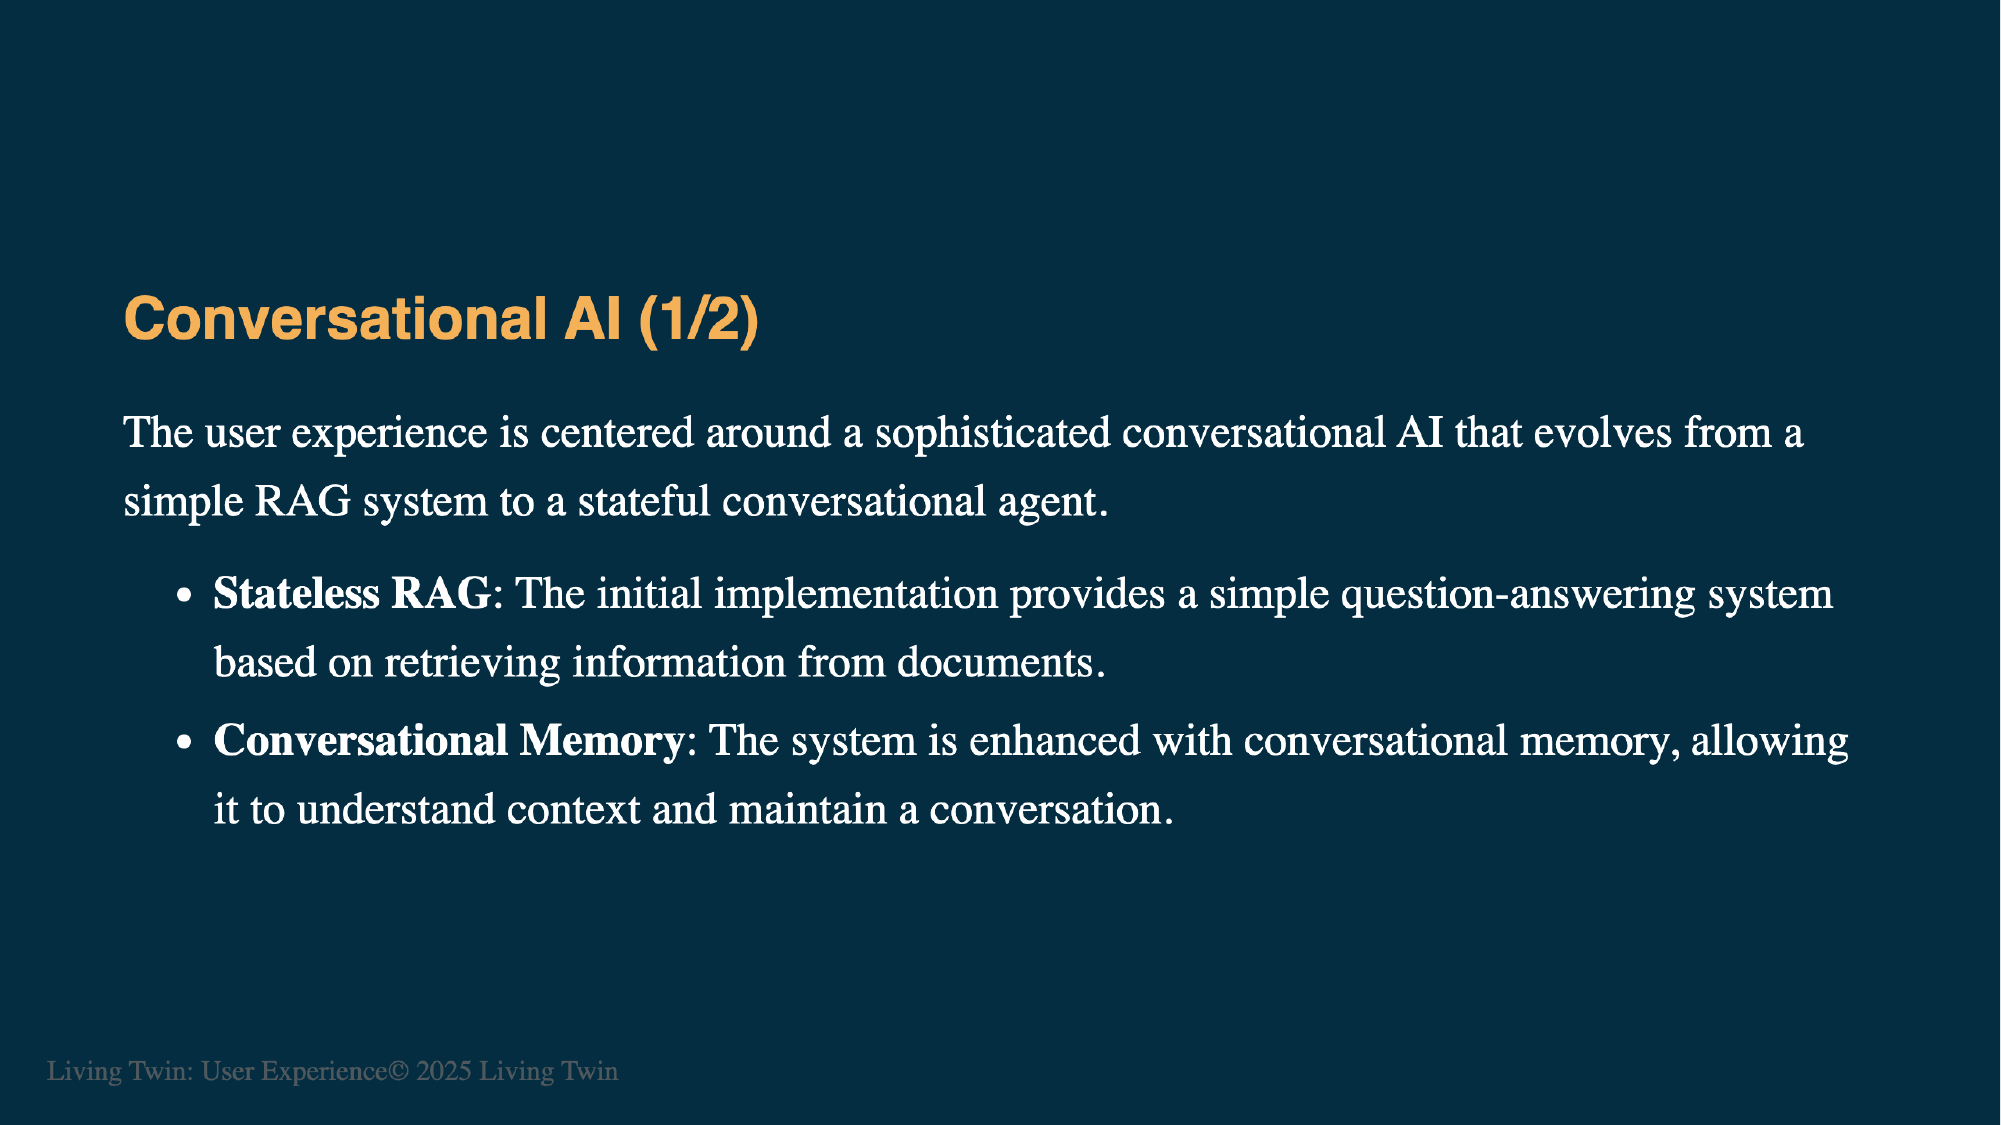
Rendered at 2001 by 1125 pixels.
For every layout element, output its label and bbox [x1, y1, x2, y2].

picture [799, 645, 815, 676]
picture [1624, 587, 1647, 607]
picture [175, 426, 191, 447]
picture [1261, 587, 1272, 607]
picture [377, 734, 383, 741]
picture [1636, 426, 1653, 447]
picture [426, 734, 447, 755]
picture [456, 495, 462, 515]
picture [930, 735, 937, 754]
picture [1343, 588, 1353, 608]
picture [1266, 735, 1285, 755]
picture [434, 495, 451, 515]
picture [474, 793, 493, 823]
picture [344, 793, 363, 823]
picture [1070, 426, 1086, 447]
picture [469, 426, 486, 447]
picture [1438, 588, 1446, 607]
picture [381, 495, 397, 519]
picture [1334, 426, 1352, 446]
picture [416, 296, 423, 303]
picture [219, 426, 225, 446]
picture [449, 426, 465, 447]
picture [962, 426, 970, 446]
picture [741, 296, 757, 350]
picture [716, 426, 726, 447]
picture [790, 495, 805, 515]
picture [337, 1070, 343, 1080]
picture [1017, 426, 1033, 447]
picture [1064, 495, 1070, 515]
picture [296, 646, 315, 676]
picture [329, 307, 357, 339]
picture [885, 490, 895, 515]
picture [910, 597, 918, 608]
picture [475, 734, 494, 755]
picture [497, 724, 507, 754]
picture [1512, 422, 1521, 447]
picture [1840, 735, 1847, 747]
picture [1786, 437, 1794, 447]
picture [164, 495, 174, 515]
picture [938, 803, 948, 809]
picture [422, 490, 432, 515]
picture [1404, 416, 1426, 446]
picture [664, 758, 673, 763]
picture [810, 758, 819, 764]
picture [576, 656, 582, 676]
picture [877, 426, 890, 447]
picture [1189, 587, 1197, 608]
picture [1285, 421, 1295, 447]
picture [1022, 494, 1039, 518]
picture [1793, 734, 1800, 754]
picture [732, 656, 738, 676]
picture [909, 803, 918, 823]
picture [365, 494, 378, 515]
picture [931, 583, 938, 608]
picture [944, 659, 958, 676]
picture [240, 579, 275, 608]
picture [382, 520, 390, 525]
picture [1829, 749, 1847, 764]
picture [983, 803, 993, 823]
picture [1387, 745, 1395, 755]
picture [1557, 426, 1571, 446]
picture [515, 426, 527, 447]
picture [751, 803, 762, 823]
picture [612, 587, 630, 607]
picture [1455, 734, 1473, 754]
picture [1521, 734, 1553, 754]
picture [1677, 602, 1694, 609]
picture [1151, 601, 1159, 608]
picture [228, 799, 238, 823]
picture [452, 803, 470, 823]
picture [1022, 656, 1038, 676]
picture [419, 798, 429, 823]
picture [1794, 426, 1803, 447]
picture [1677, 587, 1694, 601]
picture [227, 577, 236, 586]
picture [252, 799, 261, 823]
picture [552, 803, 558, 823]
picture [1597, 735, 1608, 754]
picture [845, 436, 854, 447]
picture [1090, 416, 1109, 447]
picture [1615, 426, 1628, 446]
picture [153, 416, 171, 446]
picture [833, 494, 845, 515]
picture [507, 656, 512, 676]
picture [605, 421, 615, 447]
picture [542, 426, 558, 447]
picture [952, 803, 971, 823]
picture [1043, 656, 1050, 676]
picture [851, 731, 859, 755]
picture [710, 725, 736, 754]
picture [462, 656, 478, 676]
picture [899, 495, 905, 515]
picture [682, 588, 688, 608]
picture [1758, 426, 1770, 446]
picture [910, 494, 930, 515]
picture [678, 495, 697, 515]
picture [1573, 588, 1585, 607]
picture [1311, 588, 1328, 608]
picture [1020, 803, 1036, 823]
picture [1107, 803, 1113, 823]
picture [435, 656, 447, 676]
picture [330, 656, 349, 676]
picture [1533, 587, 1550, 607]
picture [225, 494, 242, 515]
picture [49, 1061, 54, 1079]
picture [537, 297, 544, 338]
picture [1512, 597, 1520, 608]
picture [662, 487, 674, 515]
picture [1186, 735, 1194, 754]
picture [956, 494, 974, 515]
picture [430, 307, 461, 339]
picture [1398, 437, 1404, 446]
picture [760, 734, 777, 755]
picture [545, 577, 563, 607]
picture [873, 656, 884, 676]
picture [319, 734, 336, 755]
picture [610, 494, 628, 515]
picture [638, 426, 651, 446]
picture [767, 494, 785, 515]
picture [1673, 750, 1678, 759]
picture [744, 494, 763, 515]
picture [1033, 587, 1048, 607]
picture [1129, 587, 1146, 608]
picture [299, 803, 318, 823]
picture [1830, 735, 1838, 748]
picture [988, 656, 995, 676]
picture [1020, 517, 1033, 525]
picture [931, 804, 945, 823]
picture [1474, 587, 1492, 607]
picture [1713, 724, 1720, 754]
picture [449, 734, 472, 754]
picture [812, 494, 828, 515]
picture [190, 494, 210, 525]
picture [562, 426, 579, 447]
picture [975, 426, 988, 447]
picture [1092, 798, 1102, 823]
picture [609, 297, 618, 338]
picture [566, 297, 604, 338]
picture [1768, 583, 1775, 608]
picture [376, 734, 396, 755]
picture [358, 426, 375, 447]
picture [1486, 734, 1494, 755]
picture [1726, 724, 1732, 754]
picture [547, 724, 561, 754]
picture [683, 656, 694, 676]
picture [238, 666, 247, 676]
picture [230, 426, 243, 447]
picture [824, 735, 828, 745]
picture [548, 494, 565, 515]
picture [560, 803, 570, 823]
picture [854, 656, 860, 676]
picture [939, 416, 958, 446]
picture [258, 486, 284, 515]
picture [1451, 588, 1471, 608]
picture [481, 1061, 486, 1079]
picture [1738, 426, 1757, 446]
picture [1780, 587, 1796, 608]
picture [1179, 598, 1187, 608]
picture [1432, 735, 1446, 755]
picture [1042, 494, 1059, 515]
picture [949, 656, 960, 662]
picture [743, 656, 762, 676]
picture [1409, 588, 1422, 607]
picture [816, 656, 822, 676]
picture [1367, 588, 1383, 608]
picture [1057, 734, 1075, 754]
picture [459, 577, 490, 608]
picture [1576, 735, 1585, 754]
picture [1727, 610, 1736, 617]
picture [215, 577, 236, 608]
picture [507, 1068, 513, 1078]
picture [442, 803, 450, 823]
picture [1151, 588, 1164, 607]
picture [856, 803, 861, 823]
picture [1728, 588, 1740, 609]
picture [1095, 588, 1102, 607]
picture [708, 437, 717, 447]
picture [1073, 814, 1082, 823]
picture [1149, 803, 1159, 823]
picture [1700, 426, 1714, 446]
picture [208, 426, 218, 447]
picture [1555, 588, 1568, 608]
picture [322, 803, 328, 823]
picture [992, 734, 1009, 754]
picture [1502, 426, 1510, 447]
picture [1004, 426, 1013, 446]
picture [1556, 734, 1573, 755]
picture [178, 588, 190, 601]
picture [521, 724, 544, 754]
picture [1056, 803, 1069, 823]
picture [326, 587, 343, 608]
picture [739, 803, 749, 823]
picture [688, 295, 710, 338]
picture [1249, 426, 1261, 447]
picture [1737, 735, 1750, 755]
picture [774, 803, 783, 823]
picture [1388, 588, 1404, 608]
picture [564, 734, 581, 755]
picture [1047, 735, 1053, 755]
picture [461, 1064, 469, 1071]
picture [648, 656, 655, 676]
picture [1190, 426, 1203, 445]
picture [422, 651, 432, 676]
picture [1038, 426, 1055, 447]
picture [579, 1068, 585, 1078]
picture [293, 426, 309, 447]
picture [1353, 734, 1367, 754]
picture [1000, 494, 1017, 515]
picture [918, 588, 927, 608]
picture [586, 1068, 593, 1078]
picture [1370, 735, 1383, 754]
picture [1124, 426, 1140, 447]
picture [1007, 656, 1018, 676]
picture [278, 579, 290, 608]
picture [542, 656, 560, 670]
picture [903, 735, 914, 754]
picture [566, 588, 583, 608]
picture [263, 1061, 276, 1079]
picture [336, 426, 355, 456]
picture [849, 495, 861, 515]
picture [518, 656, 525, 676]
picture [574, 799, 584, 823]
picture [1074, 588, 1085, 607]
picture [420, 1061, 428, 1069]
picture [1426, 582, 1435, 608]
picture [1604, 587, 1621, 608]
picture [1409, 601, 1417, 608]
picture [1065, 652, 1075, 676]
picture [854, 588, 870, 608]
picture [1167, 426, 1185, 446]
picture [819, 588, 850, 607]
picture [176, 495, 186, 515]
picture [793, 735, 806, 755]
picture [203, 1061, 208, 1079]
picture [1246, 737, 1261, 755]
picture [296, 734, 311, 755]
picture [901, 814, 909, 823]
picture [339, 734, 356, 754]
picture [1071, 494, 1081, 515]
picture [502, 307, 530, 339]
picture [830, 656, 849, 676]
picture [942, 494, 952, 515]
picture [659, 588, 667, 607]
picture [526, 656, 536, 676]
picture [223, 1068, 239, 1080]
picture [1037, 745, 1045, 755]
picture [1132, 724, 1139, 754]
picture [1653, 587, 1671, 607]
picture [1049, 588, 1069, 608]
picture [1799, 588, 1807, 607]
picture [1376, 416, 1383, 446]
picture [978, 485, 984, 515]
picture [894, 426, 913, 447]
picture [276, 656, 292, 676]
picture [1212, 426, 1228, 447]
picture [787, 577, 794, 607]
picture [1141, 803, 1148, 823]
picture [353, 656, 360, 676]
picture [540, 671, 559, 686]
picture [1266, 437, 1274, 447]
picture [1118, 803, 1138, 823]
picture [501, 490, 511, 515]
picture [728, 588, 748, 607]
picture [562, 1061, 577, 1079]
picture [247, 1068, 254, 1079]
picture [975, 803, 982, 823]
picture [509, 803, 525, 823]
picture [294, 587, 311, 608]
picture [664, 656, 670, 676]
picture [126, 496, 139, 515]
picture [129, 1061, 145, 1079]
picture [867, 803, 884, 823]
picture [1333, 734, 1350, 755]
picture [1300, 577, 1306, 607]
picture [834, 735, 847, 755]
picture [788, 803, 794, 823]
picture [584, 426, 601, 446]
picture [178, 735, 190, 748]
picture [624, 656, 644, 676]
picture [247, 426, 263, 447]
picture [514, 494, 533, 515]
picture [414, 734, 424, 754]
picture [1211, 601, 1220, 608]
picture [1298, 426, 1306, 446]
picture [766, 813, 775, 823]
picture [1585, 588, 1596, 606]
picture [1087, 734, 1095, 740]
picture [1366, 426, 1374, 447]
picture [1586, 735, 1596, 754]
picture [738, 724, 757, 754]
picture [468, 307, 496, 338]
picture [217, 803, 223, 823]
picture [810, 416, 830, 447]
picture [934, 495, 940, 515]
picture [584, 734, 619, 754]
picture [271, 734, 293, 754]
picture [1693, 744, 1700, 755]
picture [215, 485, 220, 515]
picture [609, 645, 625, 676]
picture [364, 587, 379, 608]
picture [971, 735, 987, 755]
picture [1432, 417, 1440, 446]
picture [653, 426, 669, 447]
picture [287, 485, 316, 515]
picture [1498, 724, 1505, 754]
picture [671, 656, 681, 676]
picture [452, 656, 457, 676]
picture [1444, 735, 1451, 753]
picture [361, 307, 390, 339]
picture [967, 588, 974, 605]
picture [654, 814, 663, 823]
picture [834, 803, 851, 823]
picture [1749, 735, 1757, 754]
picture [529, 803, 548, 823]
picture [955, 588, 970, 608]
picture [717, 651, 727, 676]
picture [622, 734, 641, 755]
picture [598, 588, 606, 607]
picture [709, 297, 737, 338]
picture [399, 726, 411, 755]
picture [788, 426, 806, 446]
picture [748, 587, 759, 607]
picture [1808, 587, 1831, 607]
picture [630, 490, 640, 515]
picture [1085, 490, 1095, 515]
picture [475, 495, 486, 515]
picture [663, 297, 680, 338]
picture [216, 1061, 220, 1076]
picture [266, 426, 280, 446]
picture [996, 656, 1006, 676]
picture [883, 735, 902, 754]
picture [1710, 588, 1723, 607]
picture [821, 799, 830, 823]
picture [1536, 426, 1552, 447]
picture [1370, 750, 1378, 755]
picture [899, 646, 918, 676]
picture [378, 426, 401, 446]
picture [501, 426, 508, 446]
picture [392, 577, 455, 607]
picture [516, 578, 542, 607]
picture [1313, 735, 1324, 754]
picture [682, 803, 692, 823]
picture [313, 577, 323, 607]
picture [315, 426, 332, 446]
picture [641, 296, 656, 350]
picture [1250, 587, 1260, 607]
picture [1079, 735, 1095, 755]
picture [1634, 734, 1648, 754]
picture [248, 656, 256, 676]
picture [1457, 421, 1467, 447]
picture [692, 577, 699, 607]
picture [861, 656, 872, 676]
picture [1658, 427, 1671, 447]
picture [943, 735, 956, 755]
picture [387, 803, 400, 823]
picture [774, 656, 783, 676]
picture [1289, 734, 1307, 754]
picture [1275, 587, 1295, 617]
picture [1155, 735, 1167, 753]
picture [1762, 735, 1786, 754]
picture [1014, 724, 1033, 754]
picture [608, 803, 625, 823]
picture [1407, 729, 1415, 755]
picture [1751, 588, 1763, 605]
picture [1676, 609, 1688, 617]
picture [1144, 426, 1163, 447]
picture [618, 426, 634, 447]
picture [393, 299, 410, 339]
picture [766, 426, 776, 447]
picture [321, 1068, 328, 1079]
picture [732, 803, 738, 823]
picture [811, 735, 823, 755]
picture [1228, 588, 1236, 607]
picture [1602, 416, 1609, 446]
picture [763, 587, 783, 617]
picture [1520, 588, 1530, 608]
picture [1393, 735, 1403, 755]
picture [406, 426, 422, 447]
picture [944, 588, 950, 607]
picture [742, 426, 762, 447]
picture [157, 495, 163, 515]
picture [1311, 426, 1330, 447]
picture [403, 803, 415, 823]
picture [1469, 416, 1488, 446]
picture [416, 308, 423, 338]
picture [672, 598, 680, 608]
picture [401, 656, 418, 676]
picture [147, 1068, 152, 1078]
picture [799, 803, 816, 823]
picture [340, 485, 347, 493]
picture [799, 588, 816, 608]
picture [463, 494, 474, 515]
picture [1057, 421, 1067, 447]
picture [665, 734, 680, 759]
picture [126, 296, 163, 339]
picture [724, 494, 740, 515]
picture [777, 426, 784, 447]
picture [898, 583, 905, 608]
picture [588, 656, 594, 676]
picture [346, 587, 361, 608]
picture [405, 495, 418, 515]
picture [766, 656, 773, 676]
picture [239, 308, 268, 338]
picture [863, 735, 879, 755]
picture [1232, 426, 1245, 446]
picture [376, 1070, 383, 1080]
picture [206, 307, 234, 338]
picture [1685, 415, 1701, 446]
picture [265, 803, 284, 823]
picture [660, 803, 672, 823]
picture [1478, 744, 1485, 755]
picture [483, 656, 497, 676]
picture [448, 1061, 456, 1069]
picture [1240, 588, 1249, 607]
picture [124, 417, 150, 446]
picture [1120, 735, 1131, 755]
picture [1701, 734, 1709, 755]
picture [674, 803, 681, 823]
picture [248, 734, 268, 755]
picture [875, 587, 893, 607]
picture [1212, 724, 1231, 754]
picture [696, 793, 715, 823]
picture [111, 1077, 121, 1082]
picture [358, 734, 373, 755]
picture [168, 307, 200, 339]
picture [1493, 437, 1501, 447]
picture [853, 426, 862, 447]
picture [1612, 735, 1632, 755]
picture [634, 588, 641, 607]
picture [998, 803, 1009, 823]
picture [1200, 729, 1209, 755]
picture [319, 485, 350, 515]
picture [645, 734, 662, 754]
picture [1107, 577, 1126, 608]
picture [1806, 734, 1824, 754]
picture [1083, 803, 1090, 823]
picture [647, 584, 655, 608]
picture [427, 426, 445, 446]
picture [921, 656, 941, 676]
picture [1419, 735, 1427, 754]
picture [642, 495, 658, 515]
picture [587, 803, 603, 823]
picture [1357, 437, 1365, 447]
picture [1079, 657, 1091, 675]
picture [698, 656, 715, 676]
picture [1011, 587, 1031, 617]
picture [295, 1068, 300, 1085]
picture [361, 656, 371, 676]
picture [597, 491, 607, 515]
picture [259, 656, 272, 676]
picture [916, 426, 936, 456]
picture [1579, 426, 1598, 447]
picture [174, 1068, 178, 1079]
picture [1710, 601, 1718, 608]
picture [1051, 656, 1061, 676]
picture [727, 426, 740, 446]
picture [673, 416, 693, 447]
picture [978, 587, 996, 607]
picture [1167, 735, 1177, 753]
picture [965, 656, 984, 676]
picture [1716, 426, 1736, 447]
picture [630, 798, 640, 823]
picture [432, 814, 441, 823]
picture [1041, 803, 1047, 823]
picture [366, 803, 383, 823]
picture [1354, 588, 1362, 617]
picture [215, 724, 243, 755]
picture [866, 494, 884, 515]
picture [1651, 735, 1664, 759]
picture [273, 307, 301, 339]
picture [215, 646, 235, 676]
picture [1099, 734, 1116, 755]
picture [1275, 426, 1283, 447]
picture [1212, 589, 1224, 607]
picture [595, 656, 605, 676]
picture [154, 1068, 159, 1078]
picture [387, 656, 400, 676]
picture [144, 495, 150, 515]
picture [307, 307, 325, 338]
picture [330, 803, 340, 823]
picture [580, 495, 593, 515]
picture [717, 588, 723, 607]
picture [702, 485, 708, 515]
picture [992, 421, 1002, 447]
